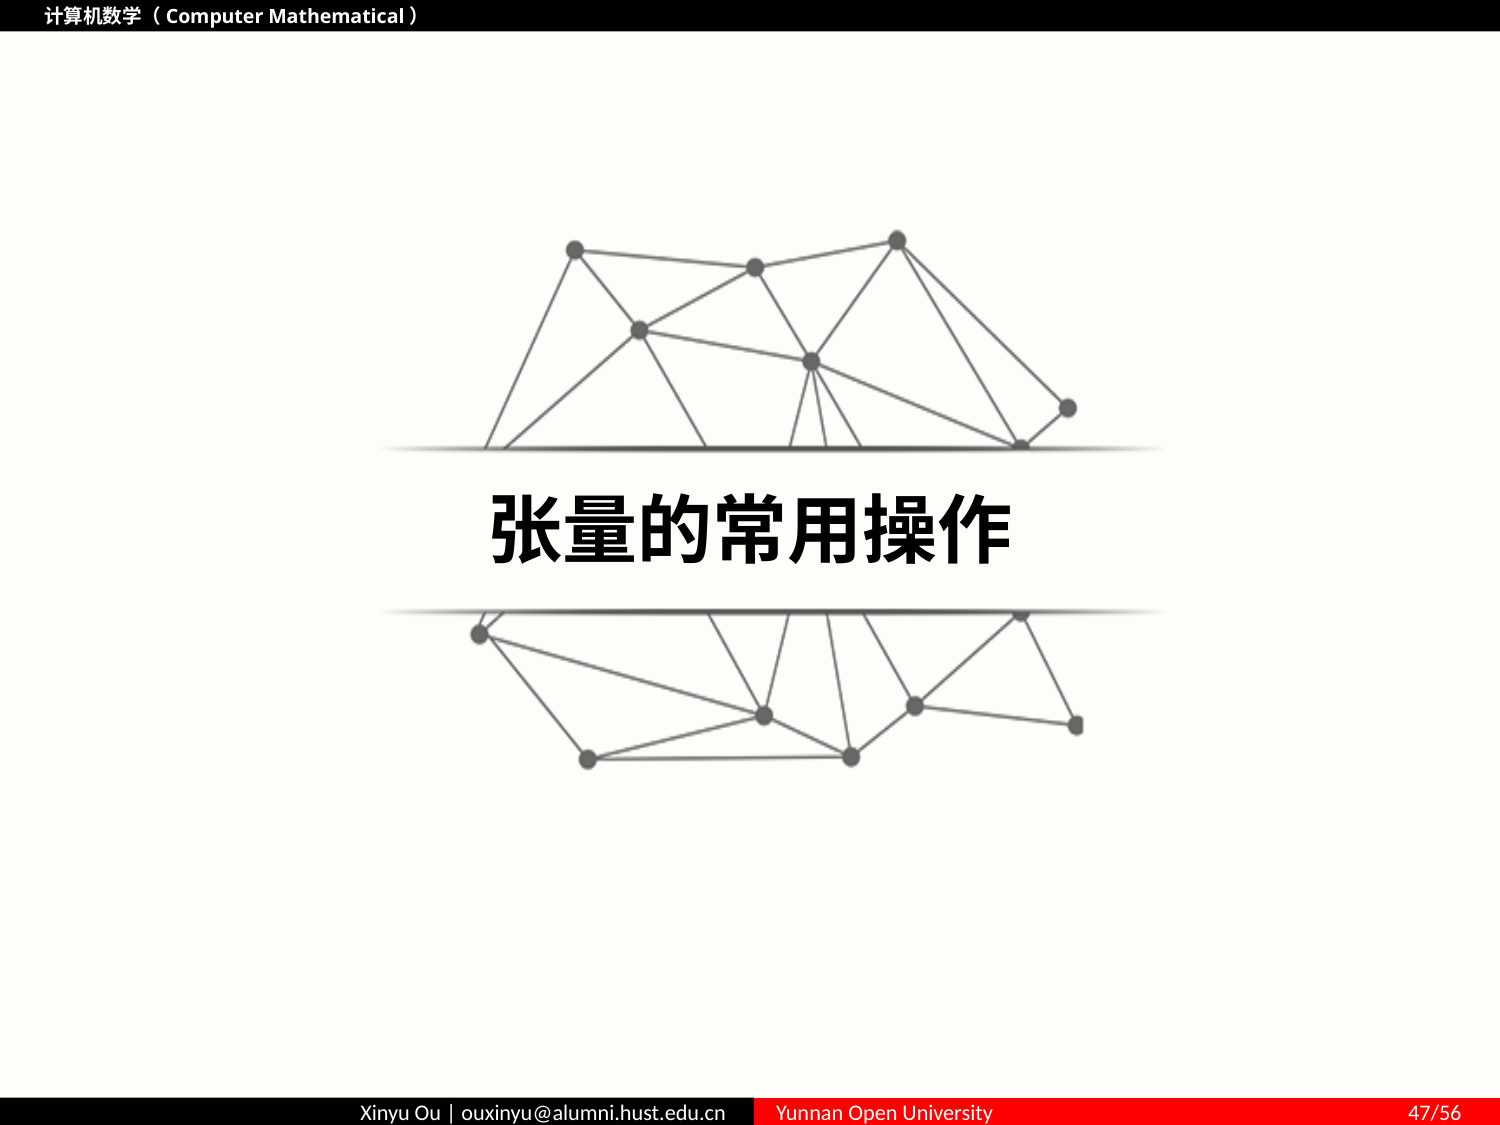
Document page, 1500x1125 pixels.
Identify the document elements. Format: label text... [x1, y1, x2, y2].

picture [258, 573, 1242, 853]
list 张量的常用操作 [0, 481, 1500, 573]
picture [258, 199, 1242, 481]
